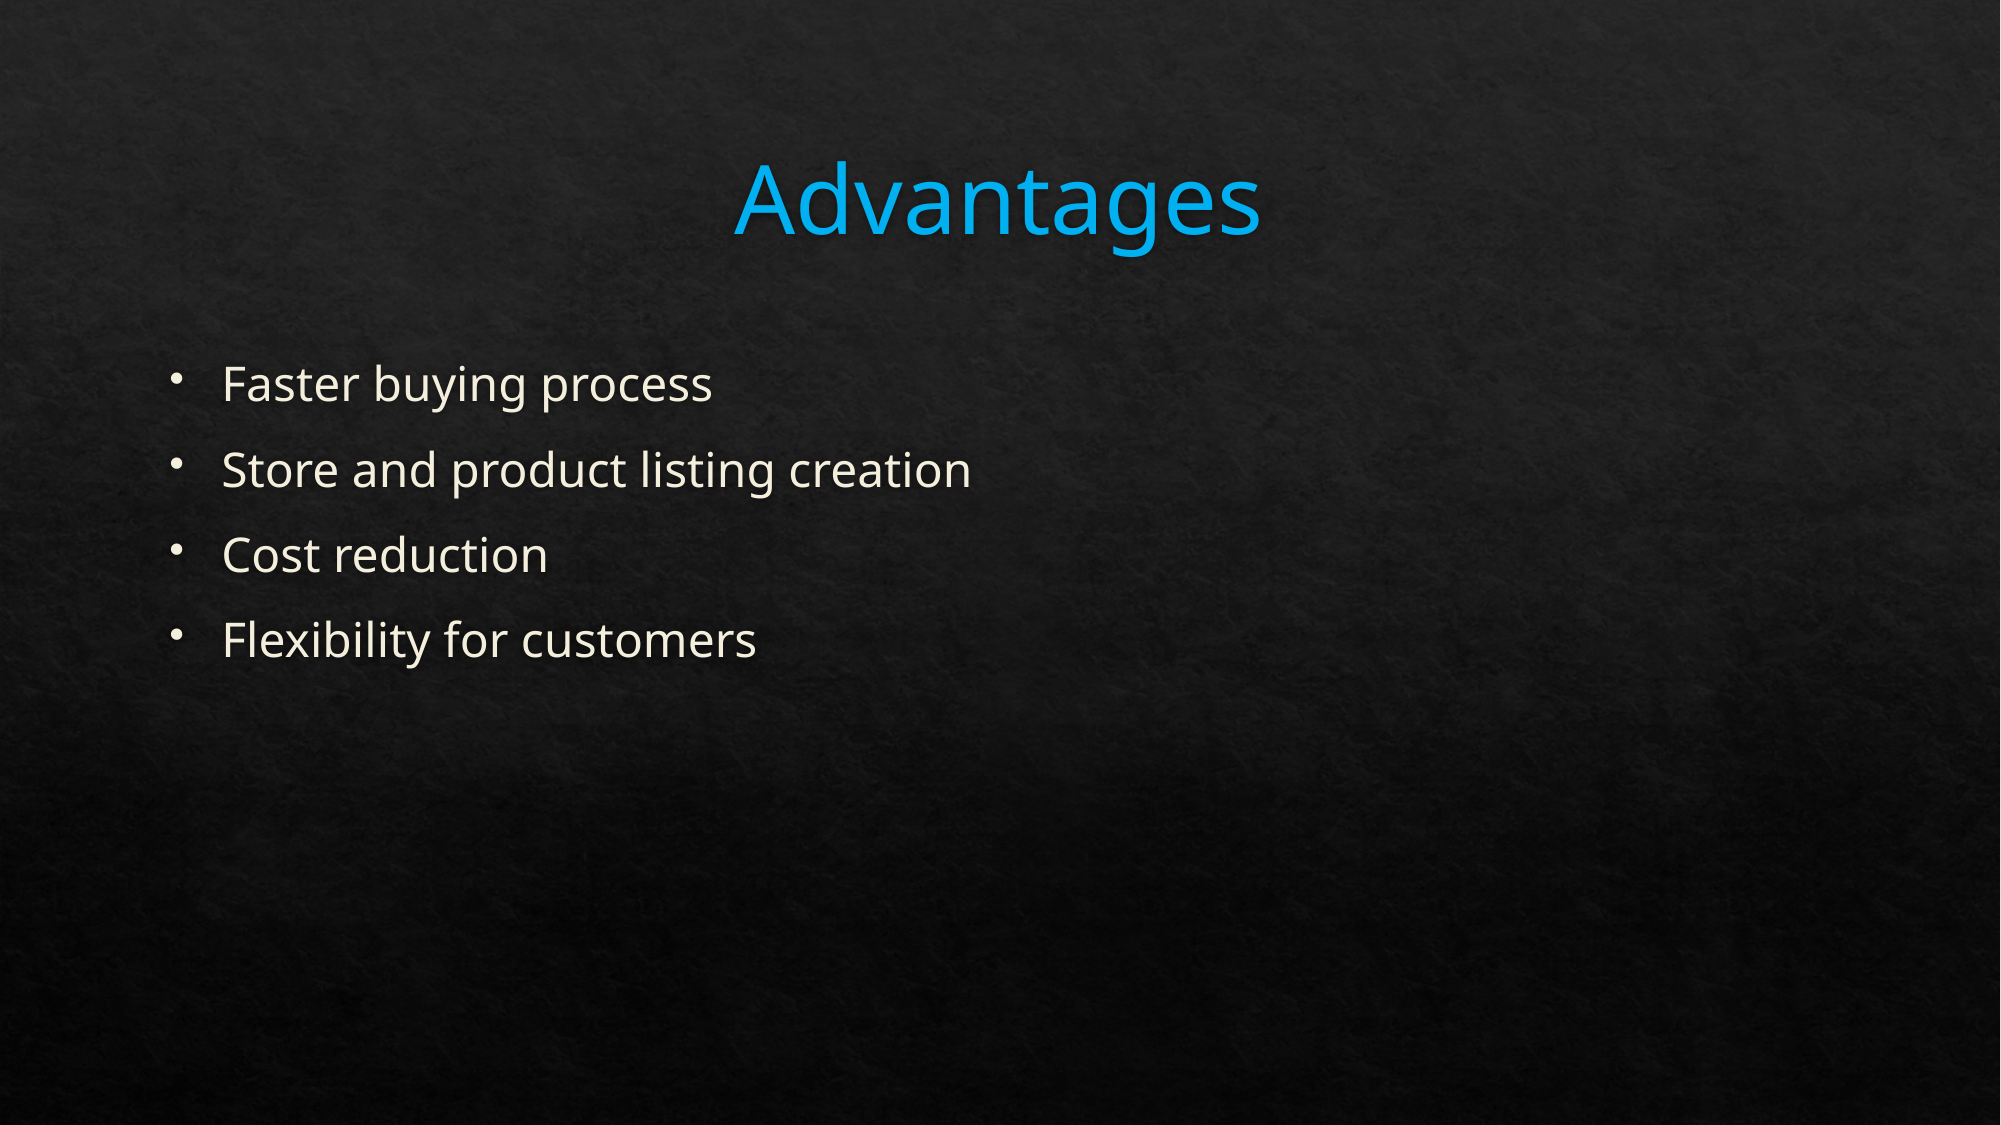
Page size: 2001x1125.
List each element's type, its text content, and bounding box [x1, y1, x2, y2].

title Advantages [149, 99, 1849, 307]
list Faster buying process Store and product listing creation Cost reduction Flexibility for customers [149, 340, 1849, 950]
